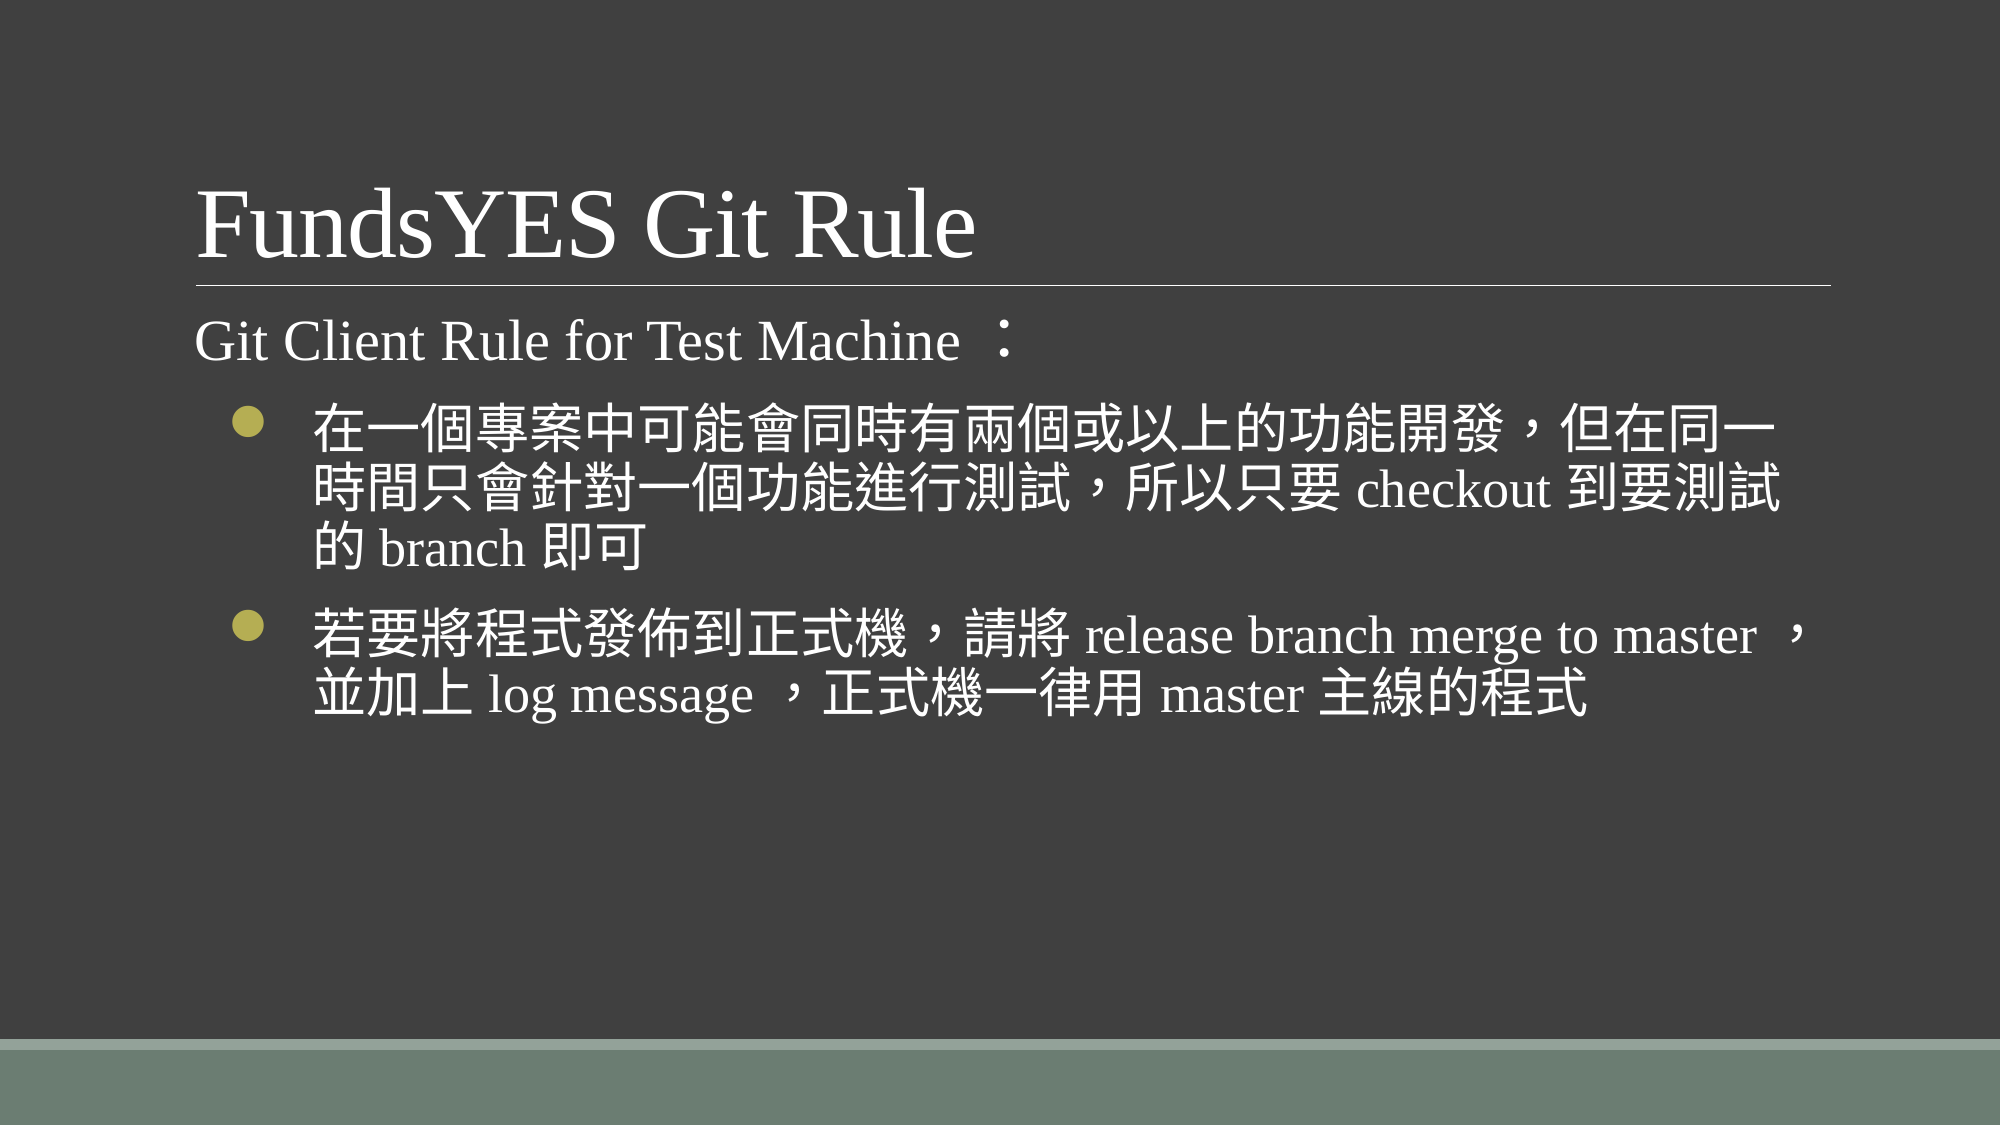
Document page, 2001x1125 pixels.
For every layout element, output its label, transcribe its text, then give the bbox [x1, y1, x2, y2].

title FundsYES Git Rule [180, 47, 1830, 285]
list Git Client Rule for Test Machine： 在一個專案中可能會同時有兩個或以上的功能開發，但在同一時間只會針對一個功能進行測試，所以只要checkout到要測試的branch即可 若要將程式發佈到正式機，請將release branch merge to master，並加上log message，正式機一律用master主線的程式 [180, 302, 1830, 1033]
